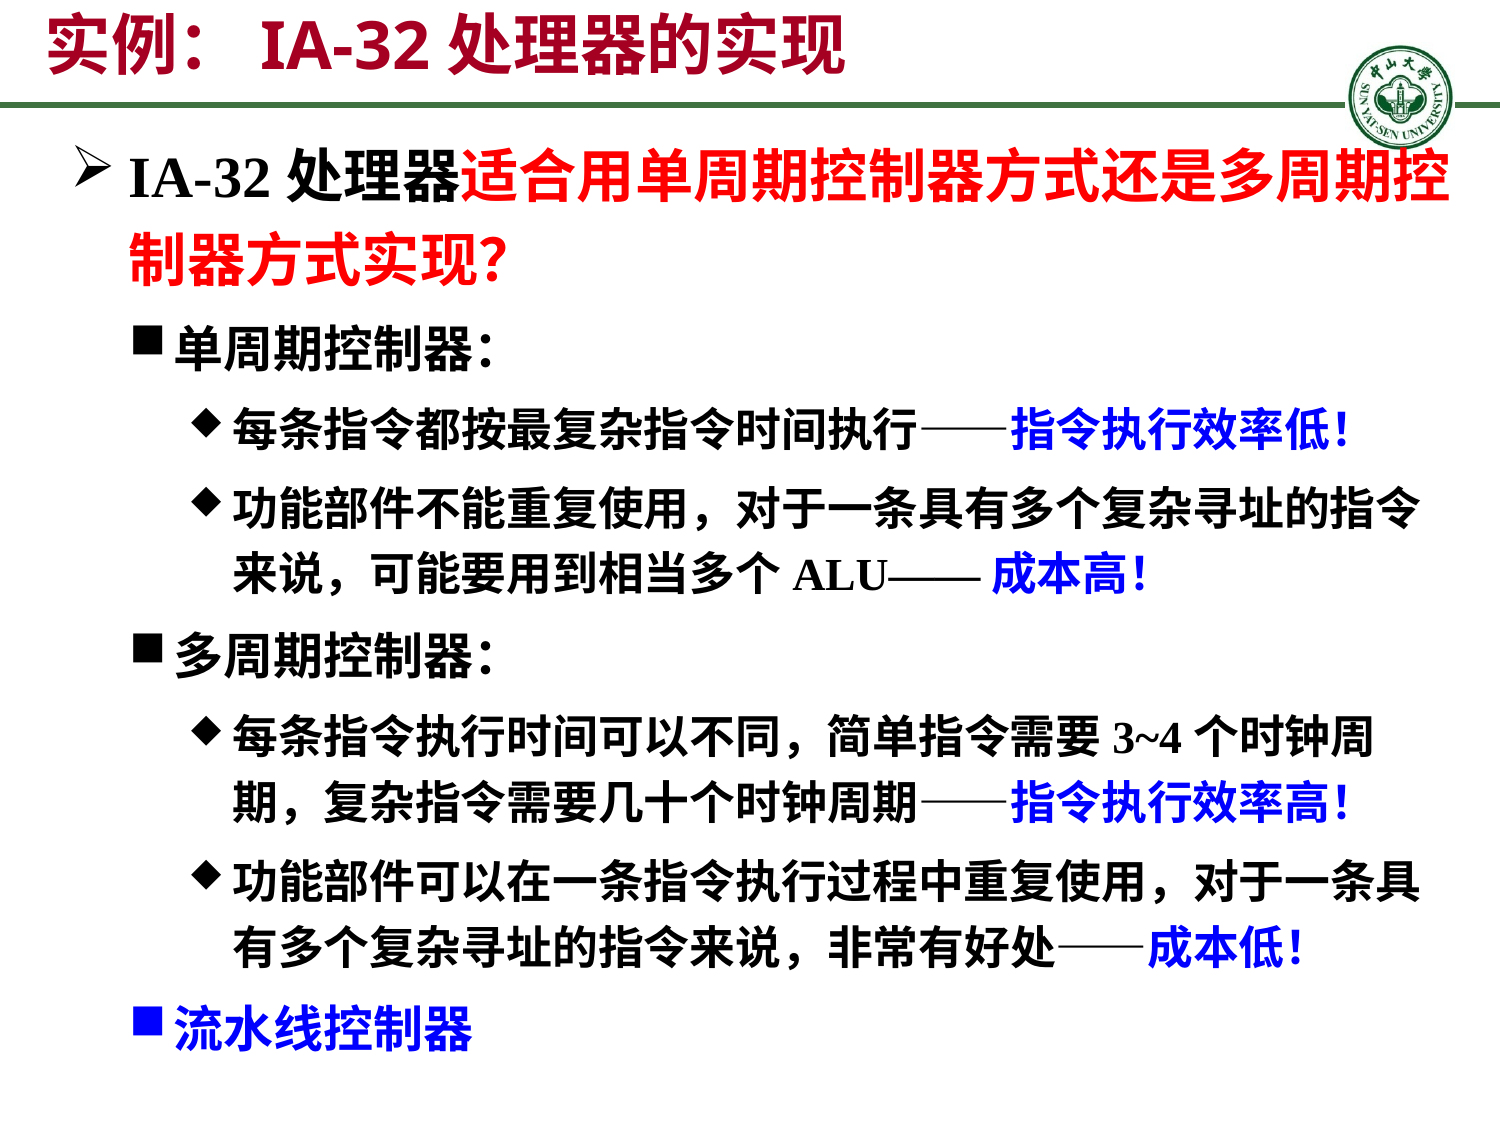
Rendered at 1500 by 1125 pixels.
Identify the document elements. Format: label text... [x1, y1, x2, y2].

list IA-32处理器适合用单周期控制器方式还是多周期控制器方式实现？ 单周期控制器： 每条指令都按最复杂指令时间执行——指令执行效率低！ 功能部件不能重复使用，对于一条具有多个复杂寻址的指令来说，可能要用到相当多个ALU——成本高！ 多周期控制器： 每条指令执行时间可以不同，简单指令需要3~4个时钟周期，复杂指令需要几十个时钟周期——指令执行效率高！ 功能部件可以在一条指令执行过程中重复使用，对于一条具有多个复杂寻址的指令来说，非常有好处——成本低！ 流水线控制器 [70, 117, 1454, 980]
picture [1345, 42, 1455, 152]
title 实例：IA-32处理器的实现 [29, 7, 1182, 91]
